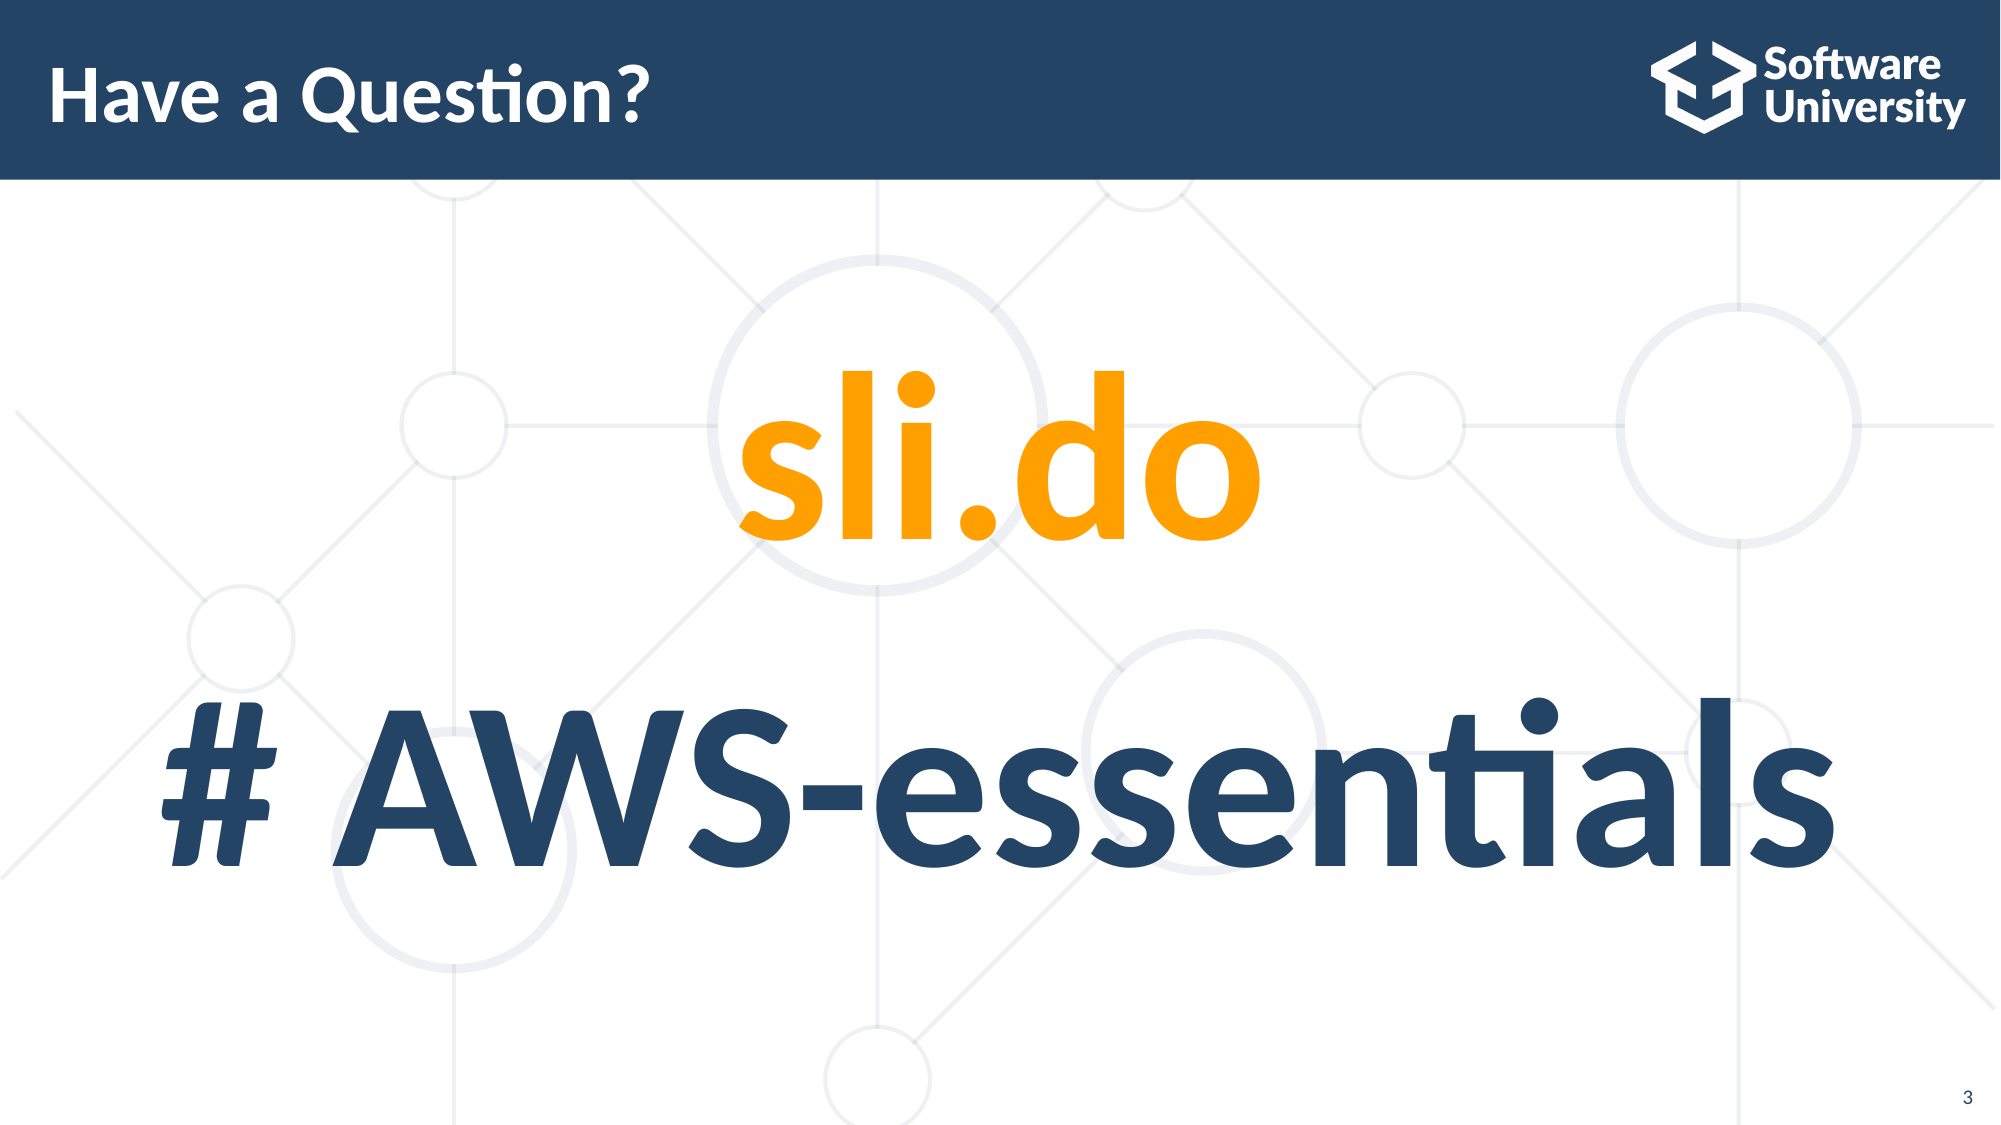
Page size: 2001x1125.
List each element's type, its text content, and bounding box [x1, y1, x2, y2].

title Have a Question? [31, 16, 1625, 162]
list sli.do # AWS-essentials [31, 230, 1970, 1104]
picture [1651, 41, 1966, 134]
slide_number 3 [1927, 1067, 1989, 1117]
